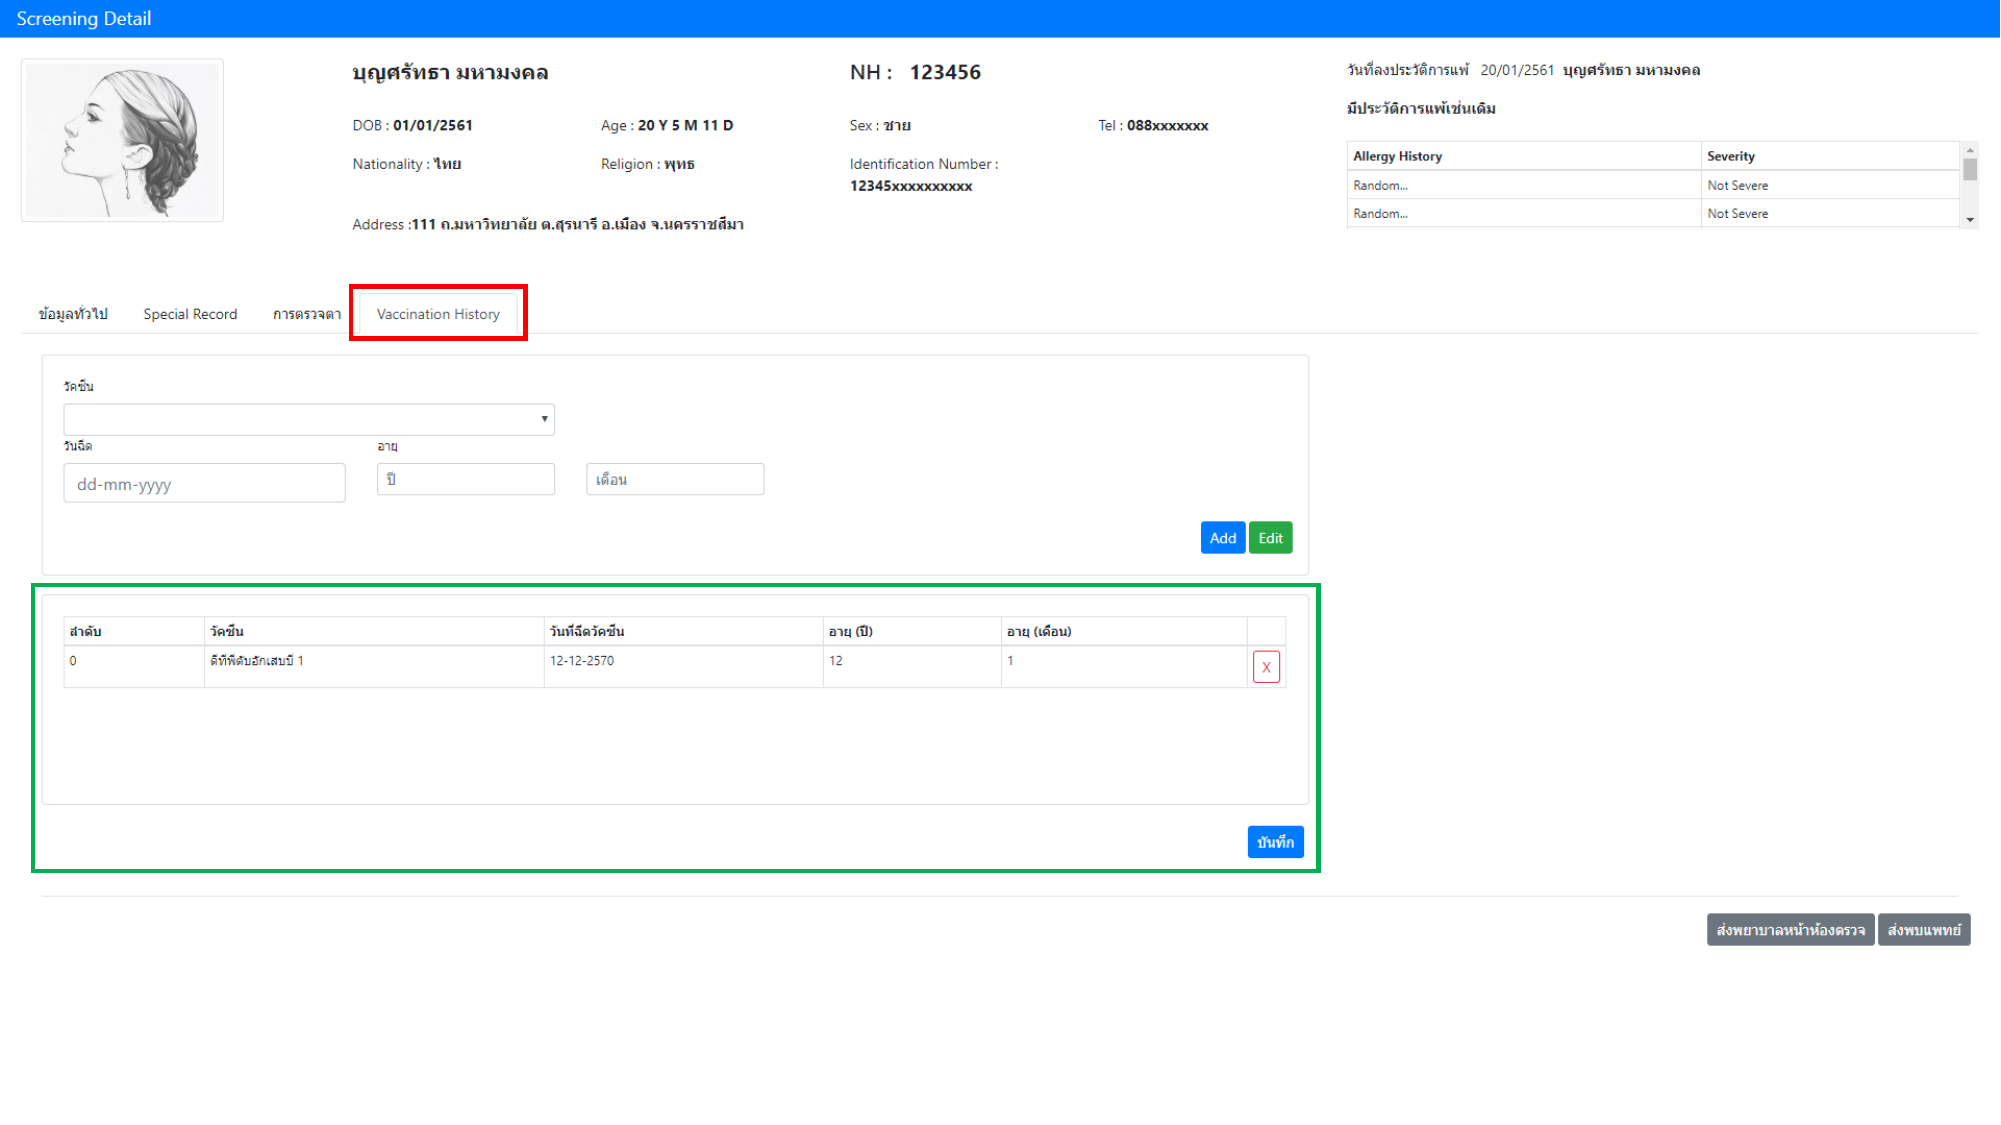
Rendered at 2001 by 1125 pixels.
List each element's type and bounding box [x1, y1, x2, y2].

list [0, 0, 2000, 1124]
